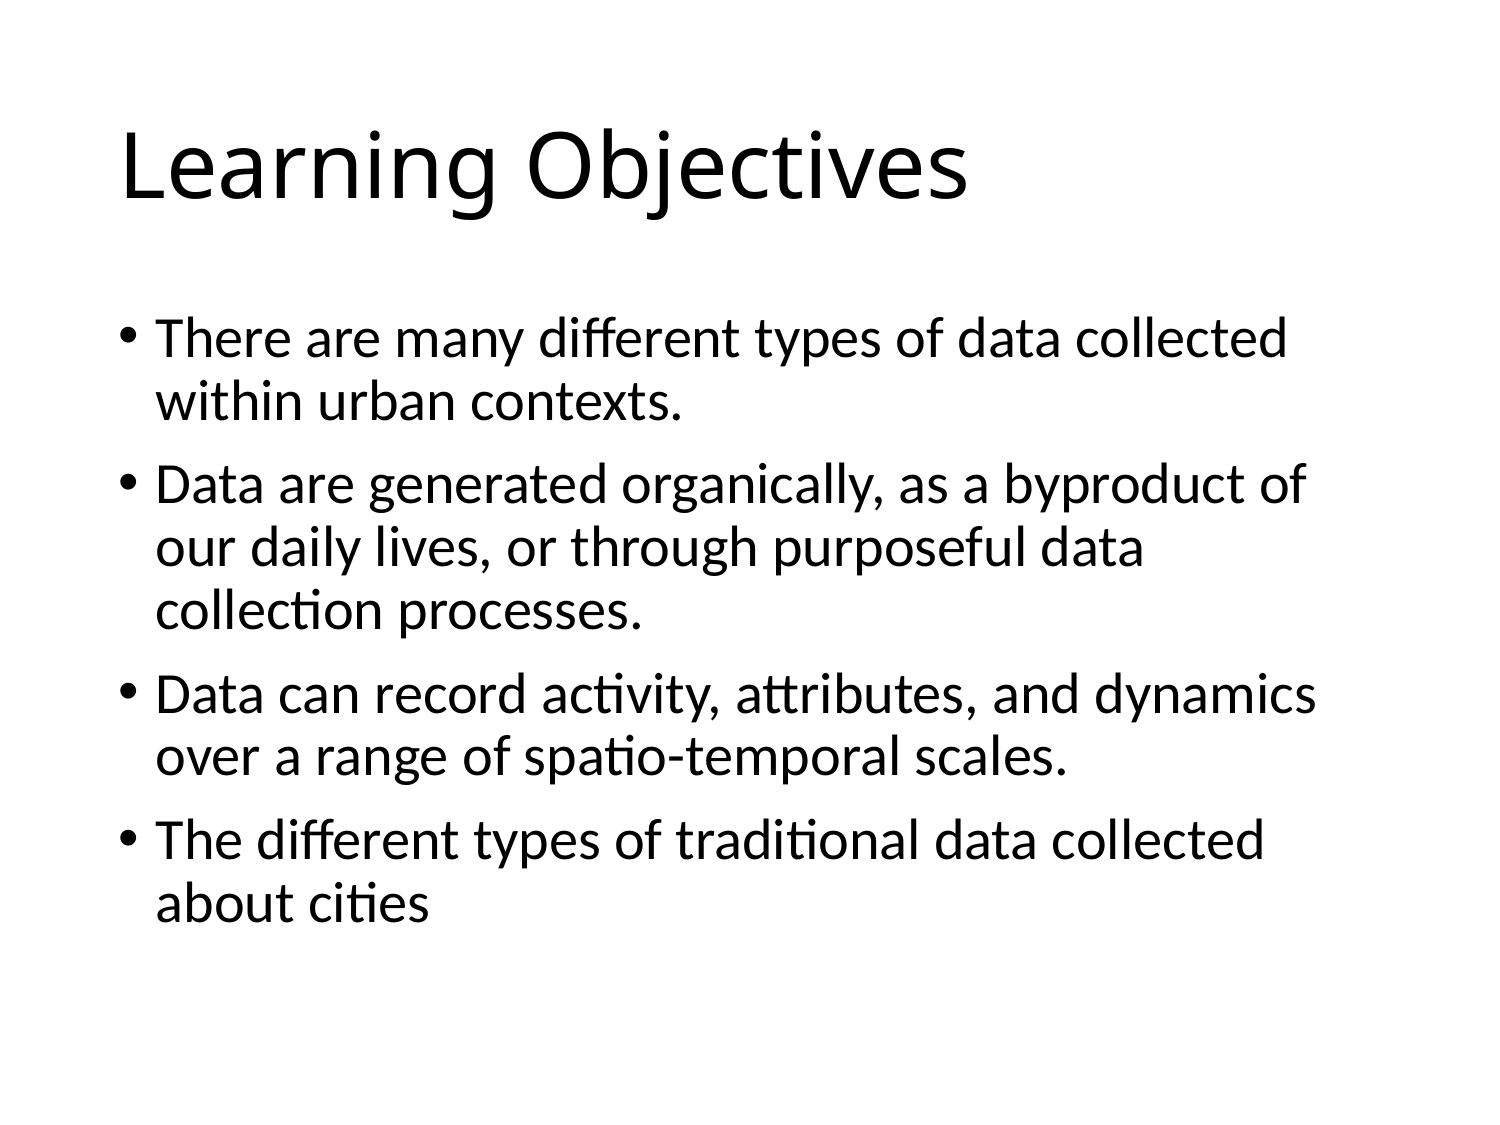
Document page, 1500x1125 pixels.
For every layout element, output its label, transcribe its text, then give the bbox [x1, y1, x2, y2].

title Learning Objectives [103, 59, 1397, 278]
list There are many different types of data collected within urban contexts. Data are generated organically, as a byproduct of our daily lives, or through purposeful data collection processes. Data can record activity, attributes, and dynamics over a range of spatio-temporal scales. The different types of traditional data collected about cities [103, 299, 1397, 1014]
